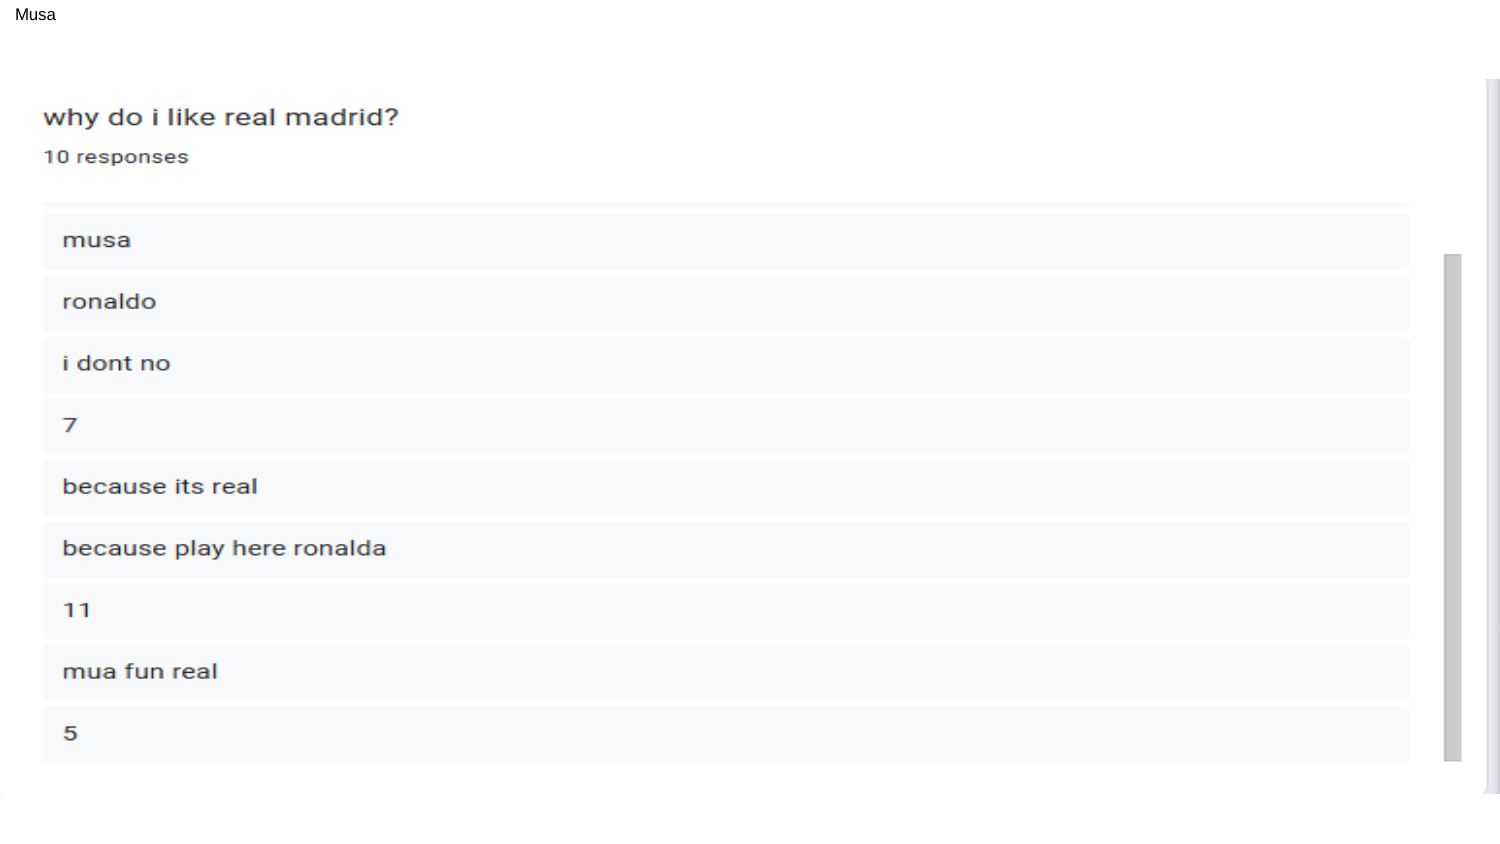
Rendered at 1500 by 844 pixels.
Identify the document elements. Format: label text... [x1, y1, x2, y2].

picture [0, 78, 1500, 795]
title Musa [0, 0, 281, 40]
